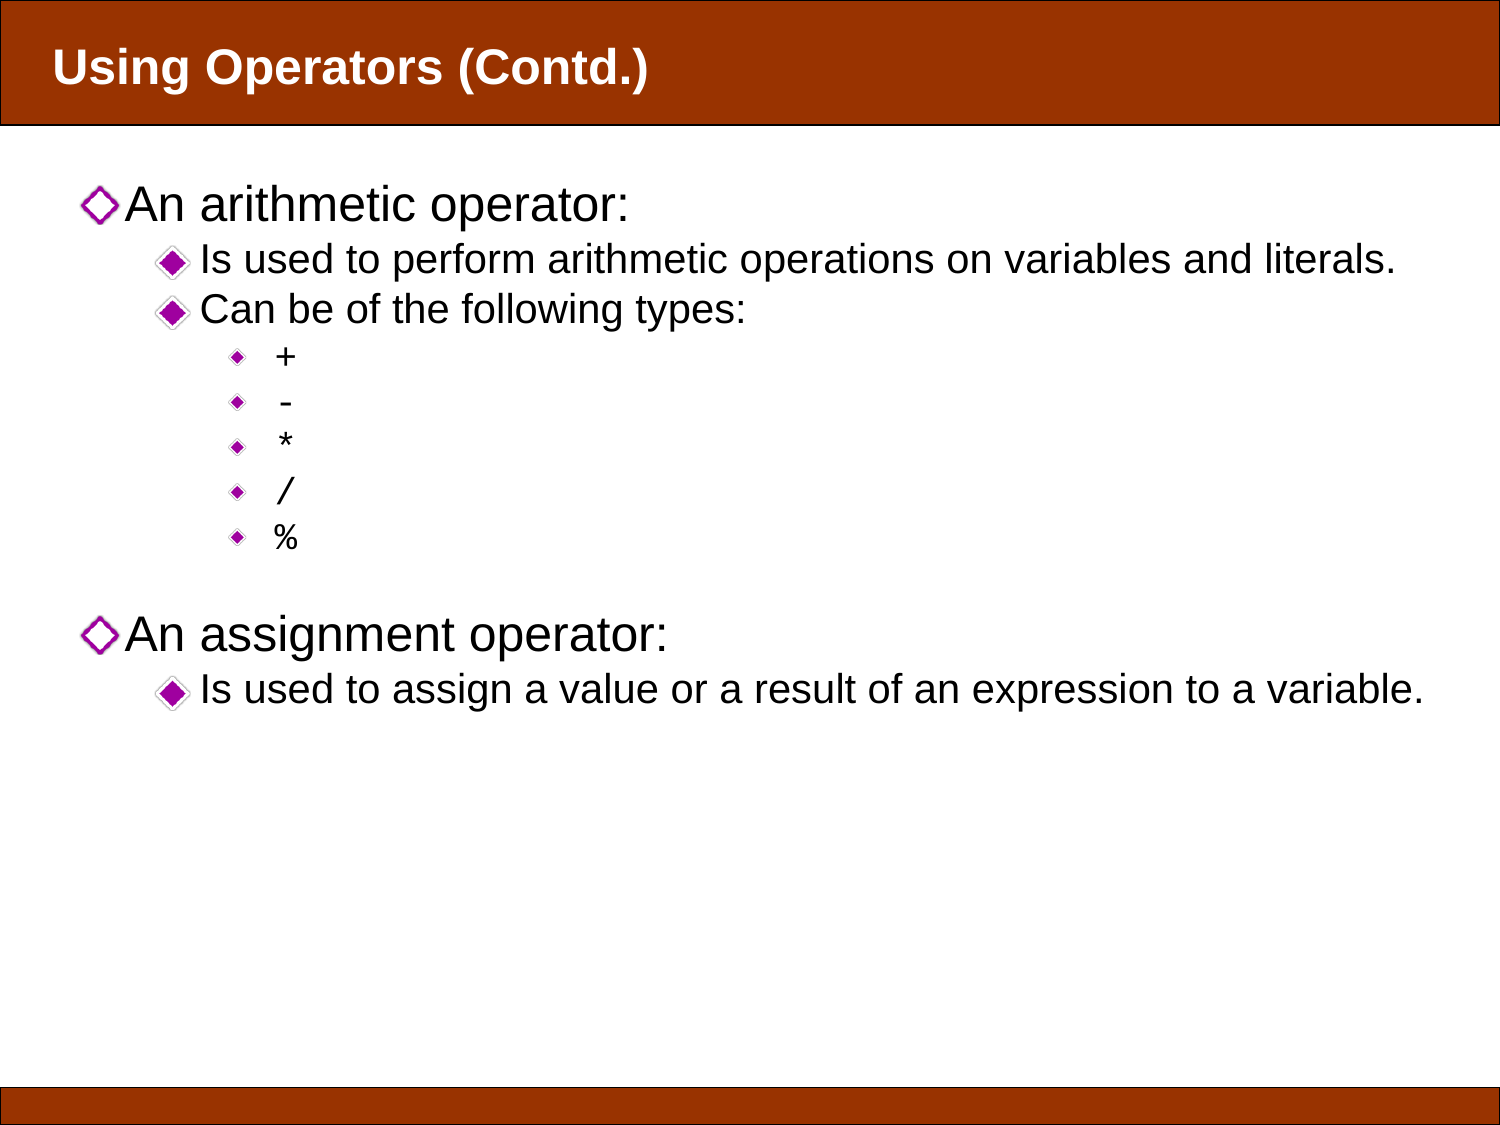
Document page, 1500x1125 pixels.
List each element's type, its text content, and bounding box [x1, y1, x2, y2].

text_box Using Operators (Contd.) [37, 27, 1138, 103]
picture [227, 342, 248, 366]
picture [227, 432, 248, 456]
picture [227, 477, 248, 501]
text_box An arithmetic operator: Is used to perform arithmetic operations on variables and literals. Can be of the following types: + - * / % An assignment operator: Is used to assign a value or a result of an expression to a variable. [63, 164, 1441, 770]
picture [152, 283, 194, 330]
picture [77, 178, 124, 225]
picture [152, 663, 194, 711]
picture [152, 233, 194, 280]
picture [227, 522, 248, 546]
picture [227, 387, 248, 411]
footer Slide ‹#› of 33 [512, 1024, 988, 1103]
picture [77, 608, 124, 655]
